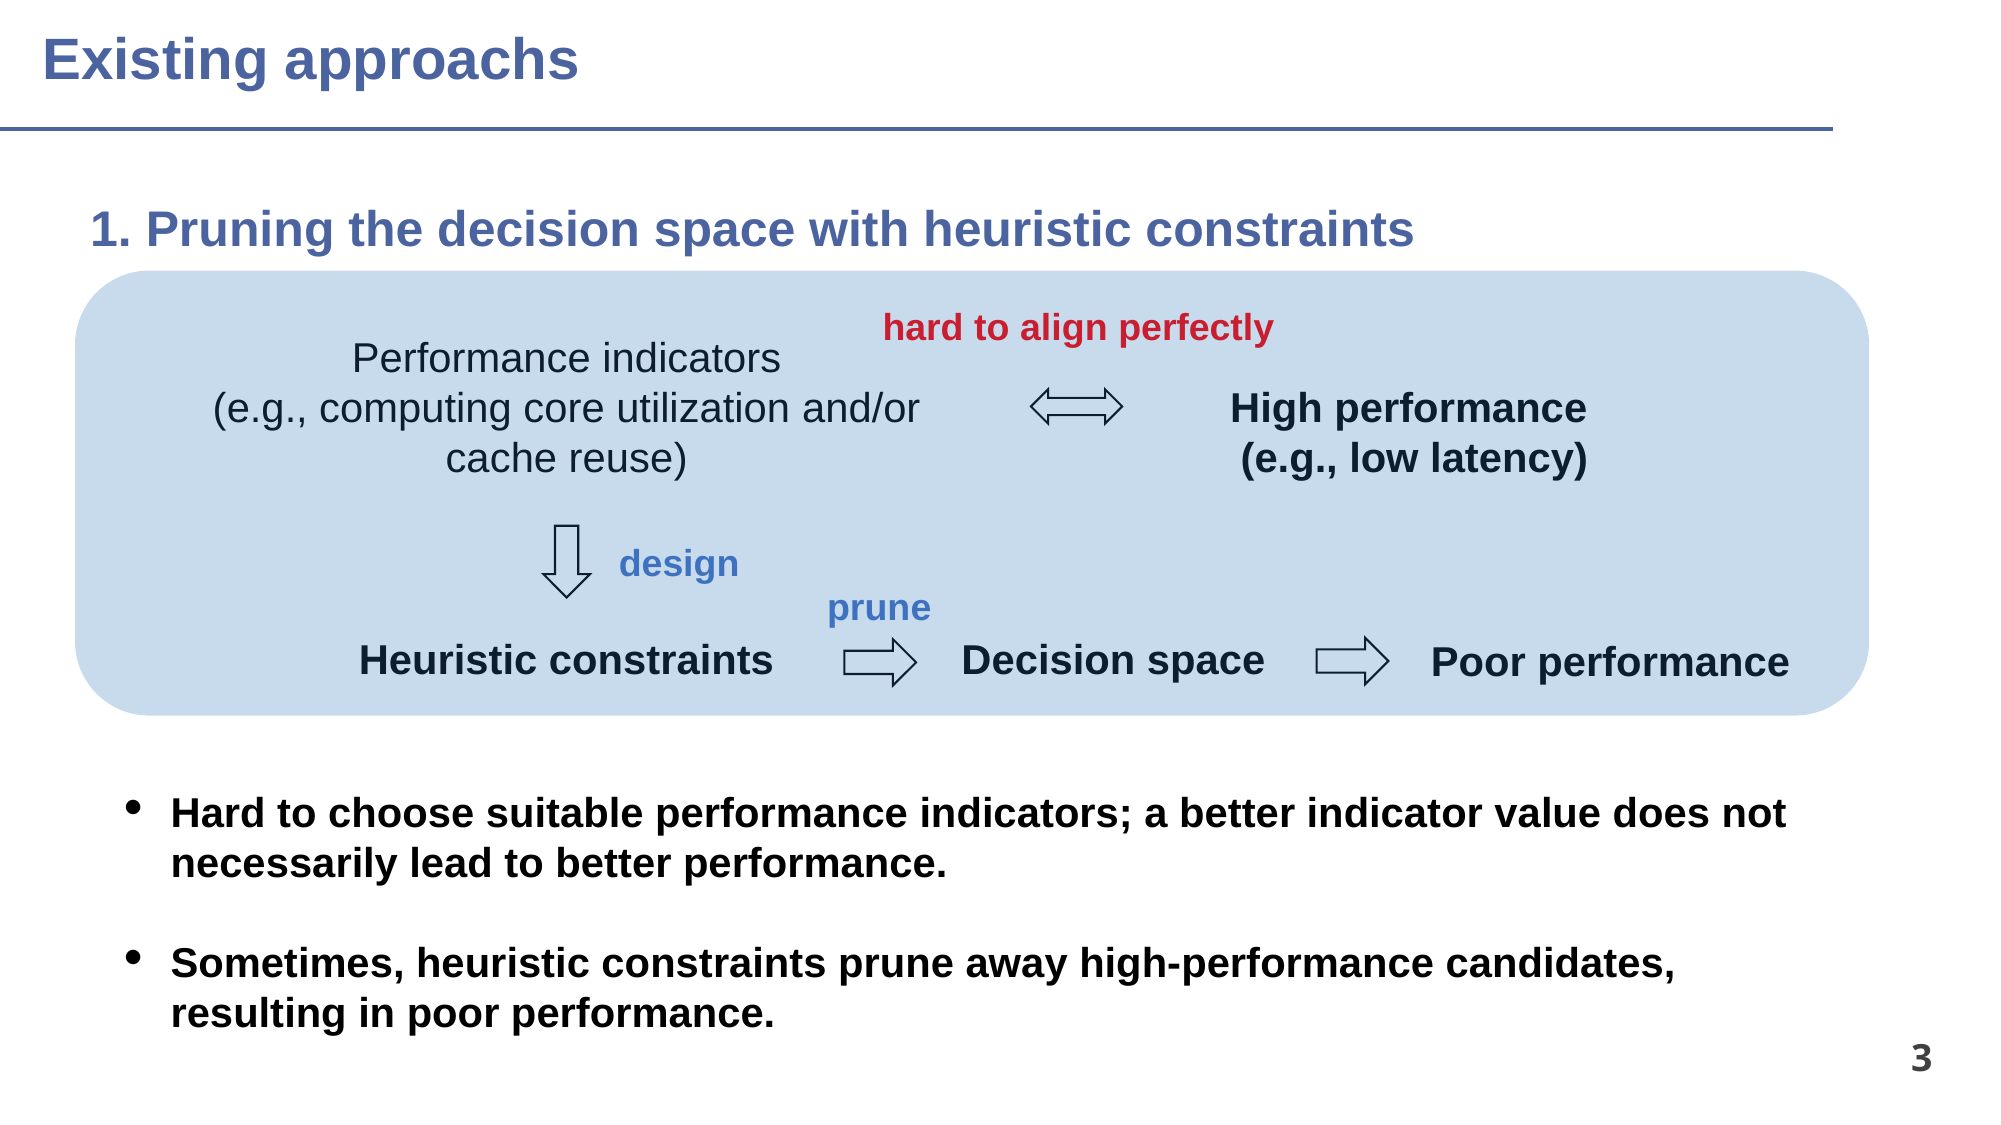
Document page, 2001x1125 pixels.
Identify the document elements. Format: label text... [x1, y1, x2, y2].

text_box [75, 270, 1870, 716]
text_box Hard to choose suitable performance indicators; a better indicator value does not necessarily lead to better performance. Sometimes, heuristic constraints prune away high-performance candidates, resulting in poor performance. [108, 778, 1834, 1044]
slide_number 3 [1833, 1029, 1948, 1090]
title Existing approachs [27, 0, 2000, 122]
text_box 1. Pruning the decision space with heuristic constraints [75, 169, 2000, 291]
